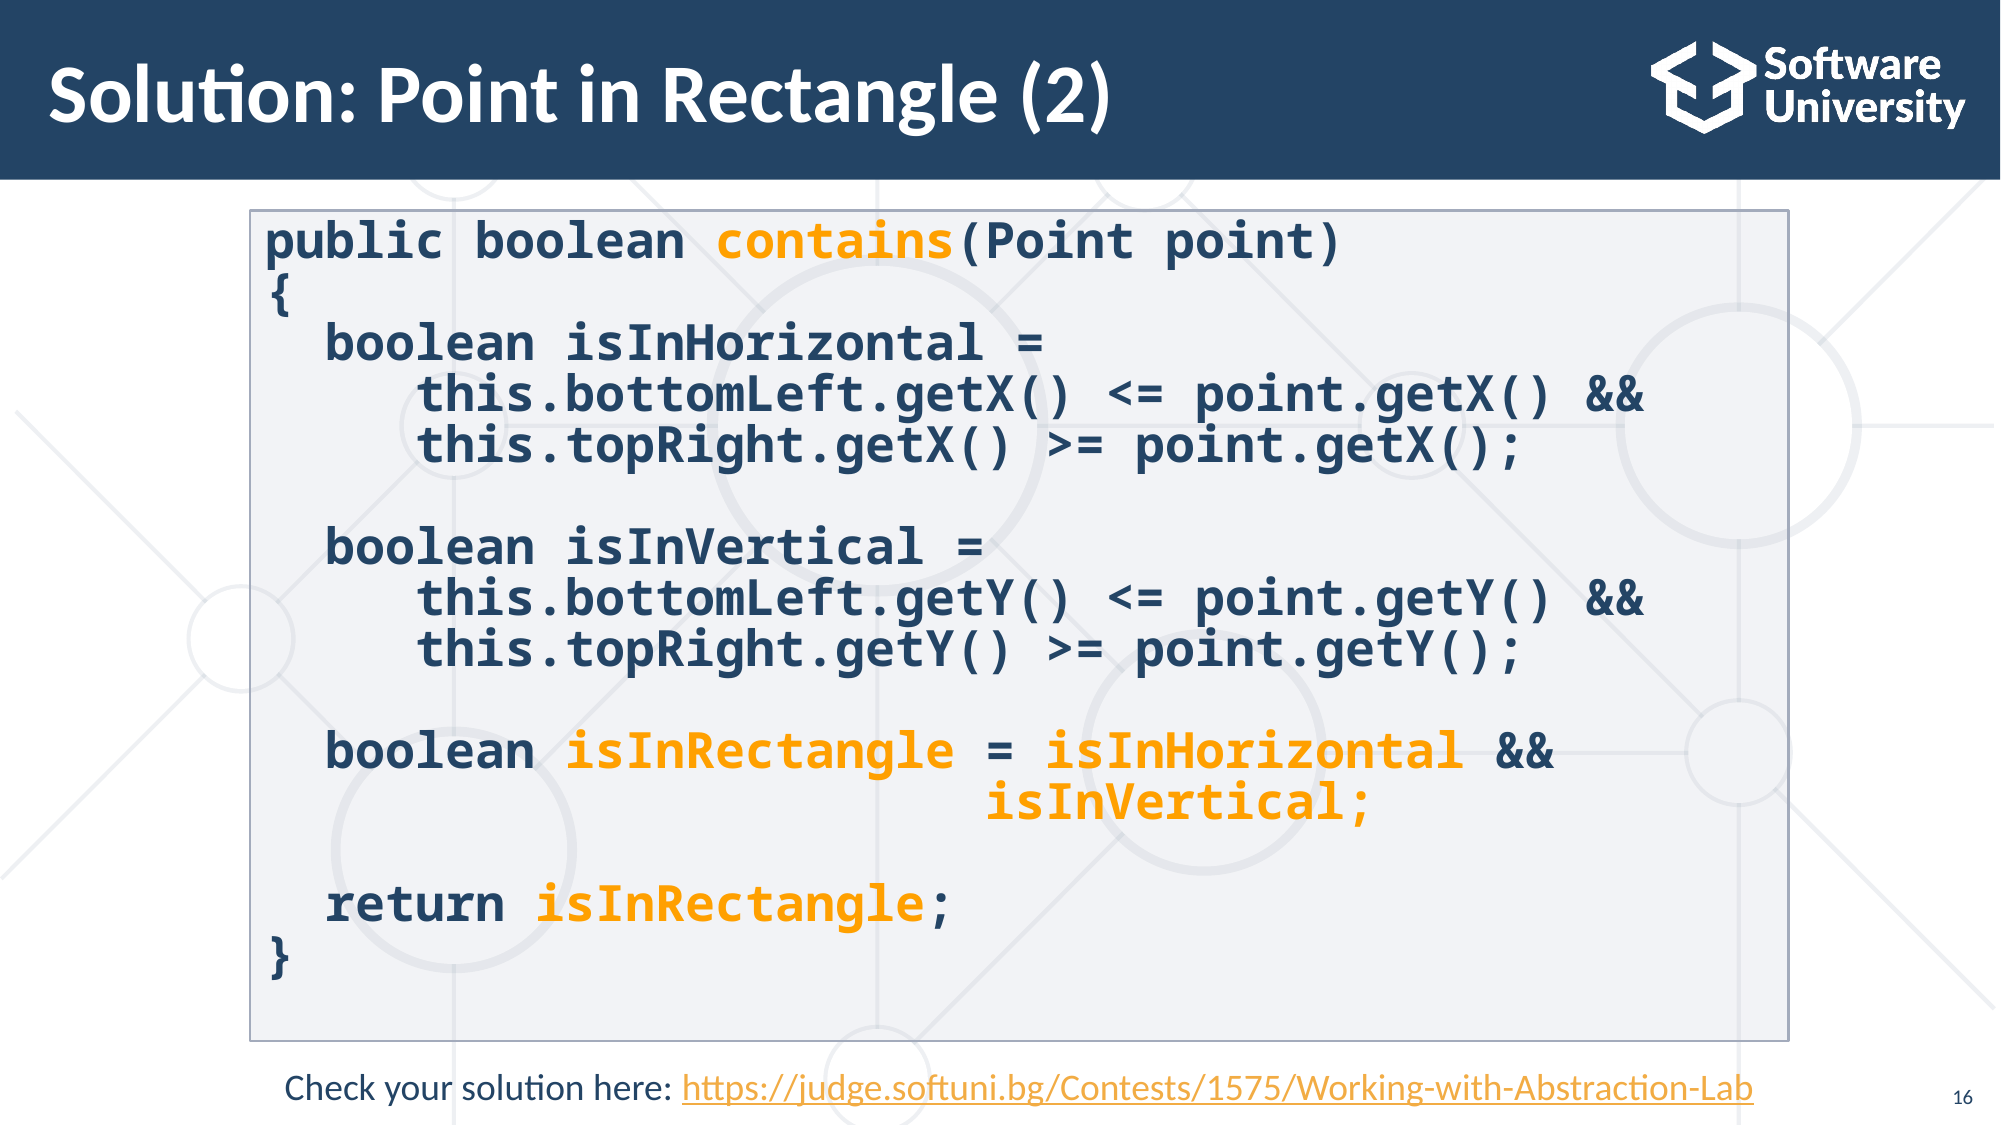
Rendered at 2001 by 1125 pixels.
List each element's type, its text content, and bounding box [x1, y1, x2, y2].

picture [1651, 41, 1966, 134]
text_box Check your solution here: https://judge.softuni.bg/Contests/1575/Working-with-Abstraction-Lab [150, 1055, 1889, 1116]
slide_number 16 [1927, 1067, 1989, 1117]
title Solution: Point in Rectangle (2) [31, 16, 1625, 162]
text_box public boolean contains(Point point) { boolean isInHorizontal = this.bottomLeft.getX() <= point.getX() && this.topRight.getX() >= point.getX(); boolean isInVertical = this.bottomLeft.getY() <= point.getY() && this.topRight.getY() >= point.getY(); boolean isInRectangle = isInHorizontal && isInVertical; return isInRectangle; } [250, 210, 1789, 1041]
